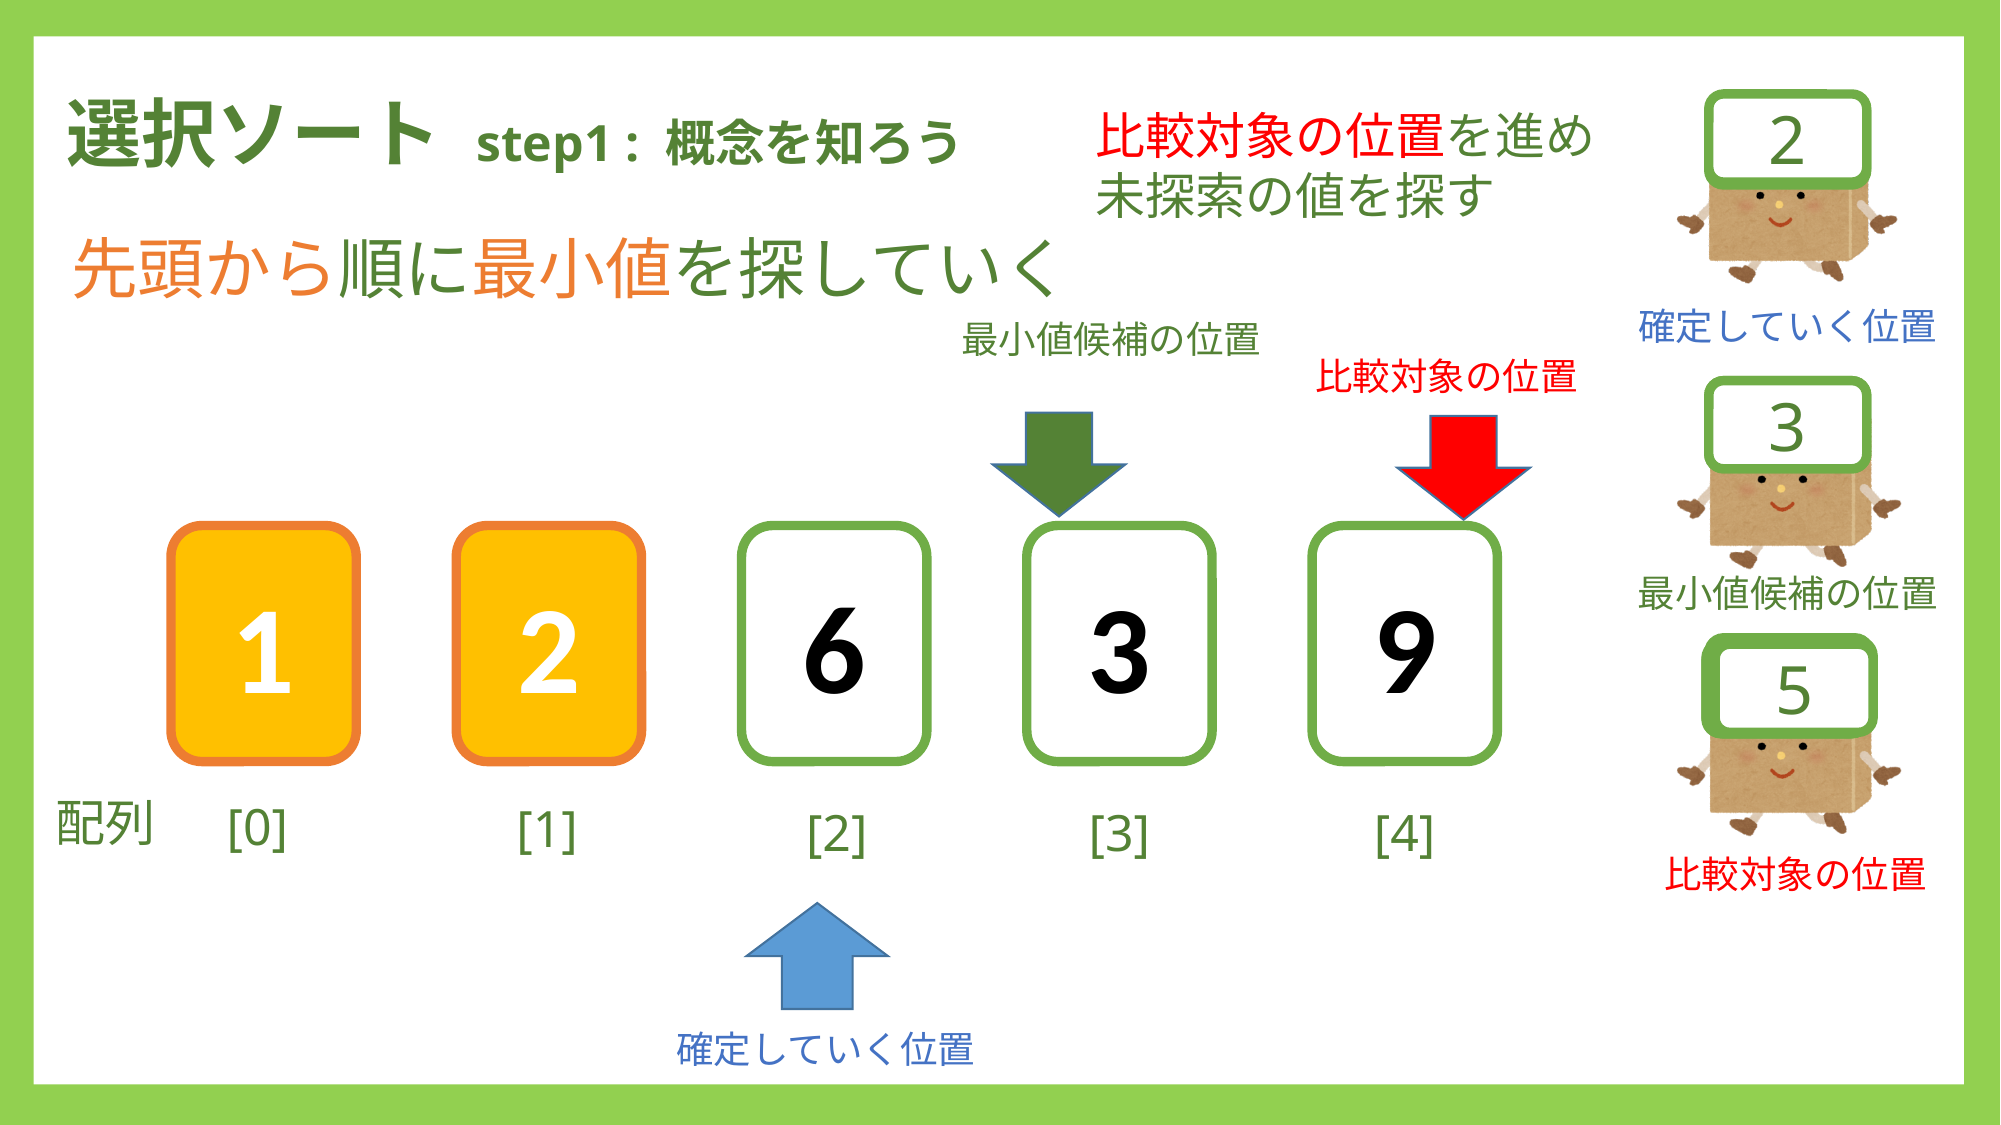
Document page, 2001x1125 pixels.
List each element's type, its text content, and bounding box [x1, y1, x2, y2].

text_box [3] [1073, 794, 1166, 870]
text_box [989, 411, 1129, 518]
text_box 2 [455, 524, 643, 763]
picture [1669, 645, 1907, 861]
text_box 2 [1714, 92, 1862, 96]
text_box 1 [169, 524, 358, 763]
text_box 確定していく位置 [661, 1018, 991, 1079]
picture [1669, 378, 1907, 594]
text_box 比較対象の位置 [1649, 843, 1942, 904]
text_box 選択ソート step1 : 概念を知ろう [52, 78, 980, 184]
text_box 比較対象の位置を進め 未探索の値を探す [1080, 96, 1610, 232]
text_box [2] [791, 794, 883, 870]
text_box 確定していく位置 [1623, 295, 1953, 356]
text_box 最小値候補の位置 [1622, 562, 1953, 623]
text_box [0] [211, 788, 304, 863]
text_box [743, 901, 891, 1011]
text_box 3 [1025, 524, 1214, 763]
text_box [4] [1359, 794, 1451, 870]
text_box 9 [1311, 524, 1499, 763]
text_box 4 [1712, 636, 1869, 645]
text_box 6 [740, 524, 928, 763]
text_box [1394, 414, 1533, 521]
text_box 比較対象の位置 [1300, 345, 1593, 406]
text_box 最小値候補の位置 [946, 308, 1276, 369]
picture [1669, 96, 1903, 308]
text_box 配列 [40, 784, 171, 860]
text_box [1] [501, 790, 593, 866]
text_box 先頭から順に最小値を探していく [56, 219, 1086, 315]
